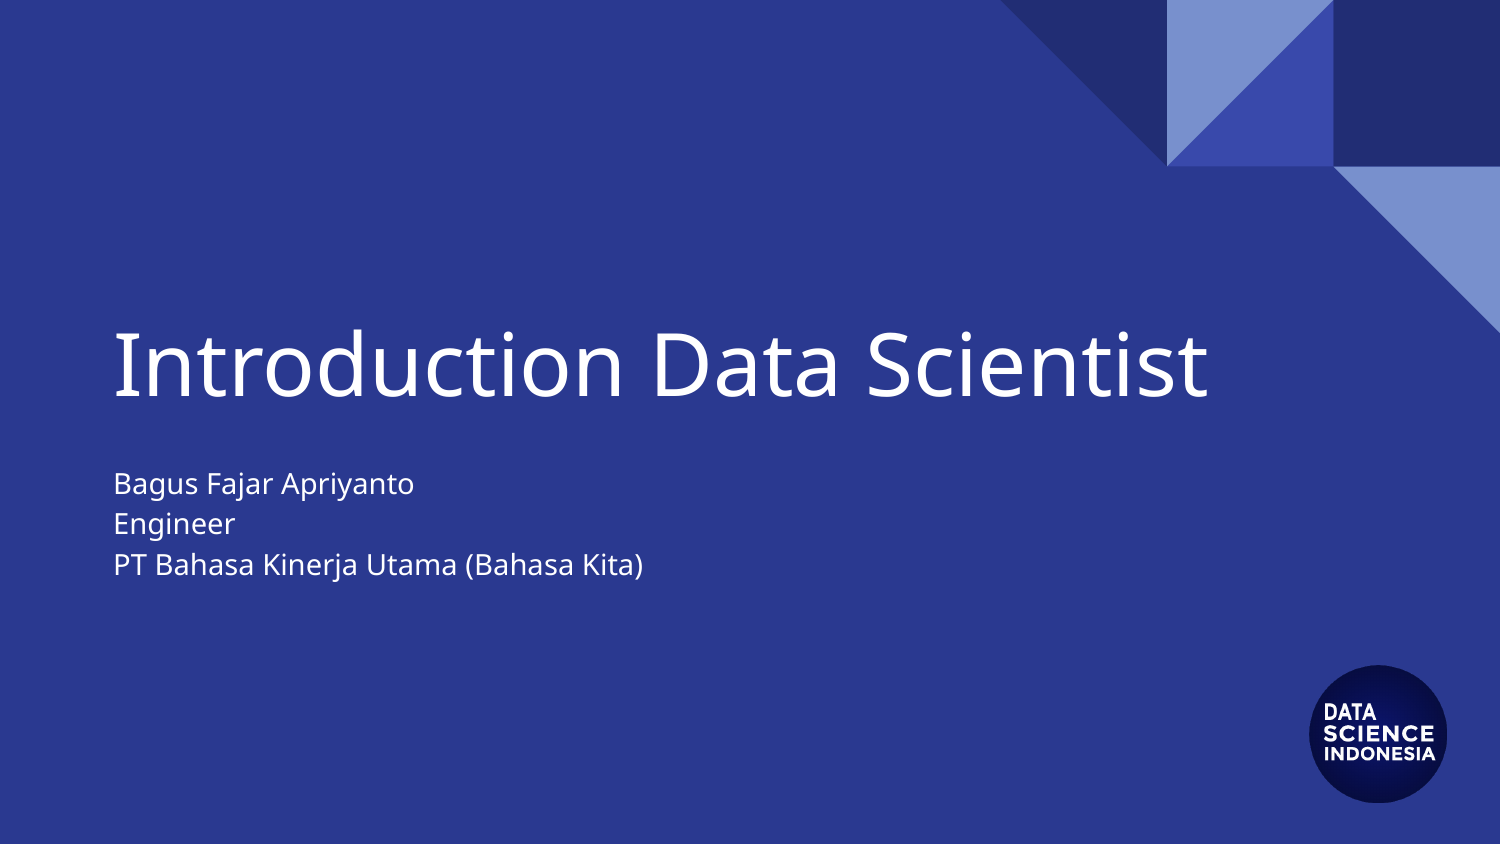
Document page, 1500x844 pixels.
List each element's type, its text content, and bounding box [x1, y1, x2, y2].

title Introduction Data Scientist [98, 291, 1447, 429]
picture [1308, 664, 1448, 804]
subtitle Bagus Fajar Apriyanto Engineer PT Bahasa Kinerja Utama (Bahasa Kita) [98, 445, 1447, 592]
